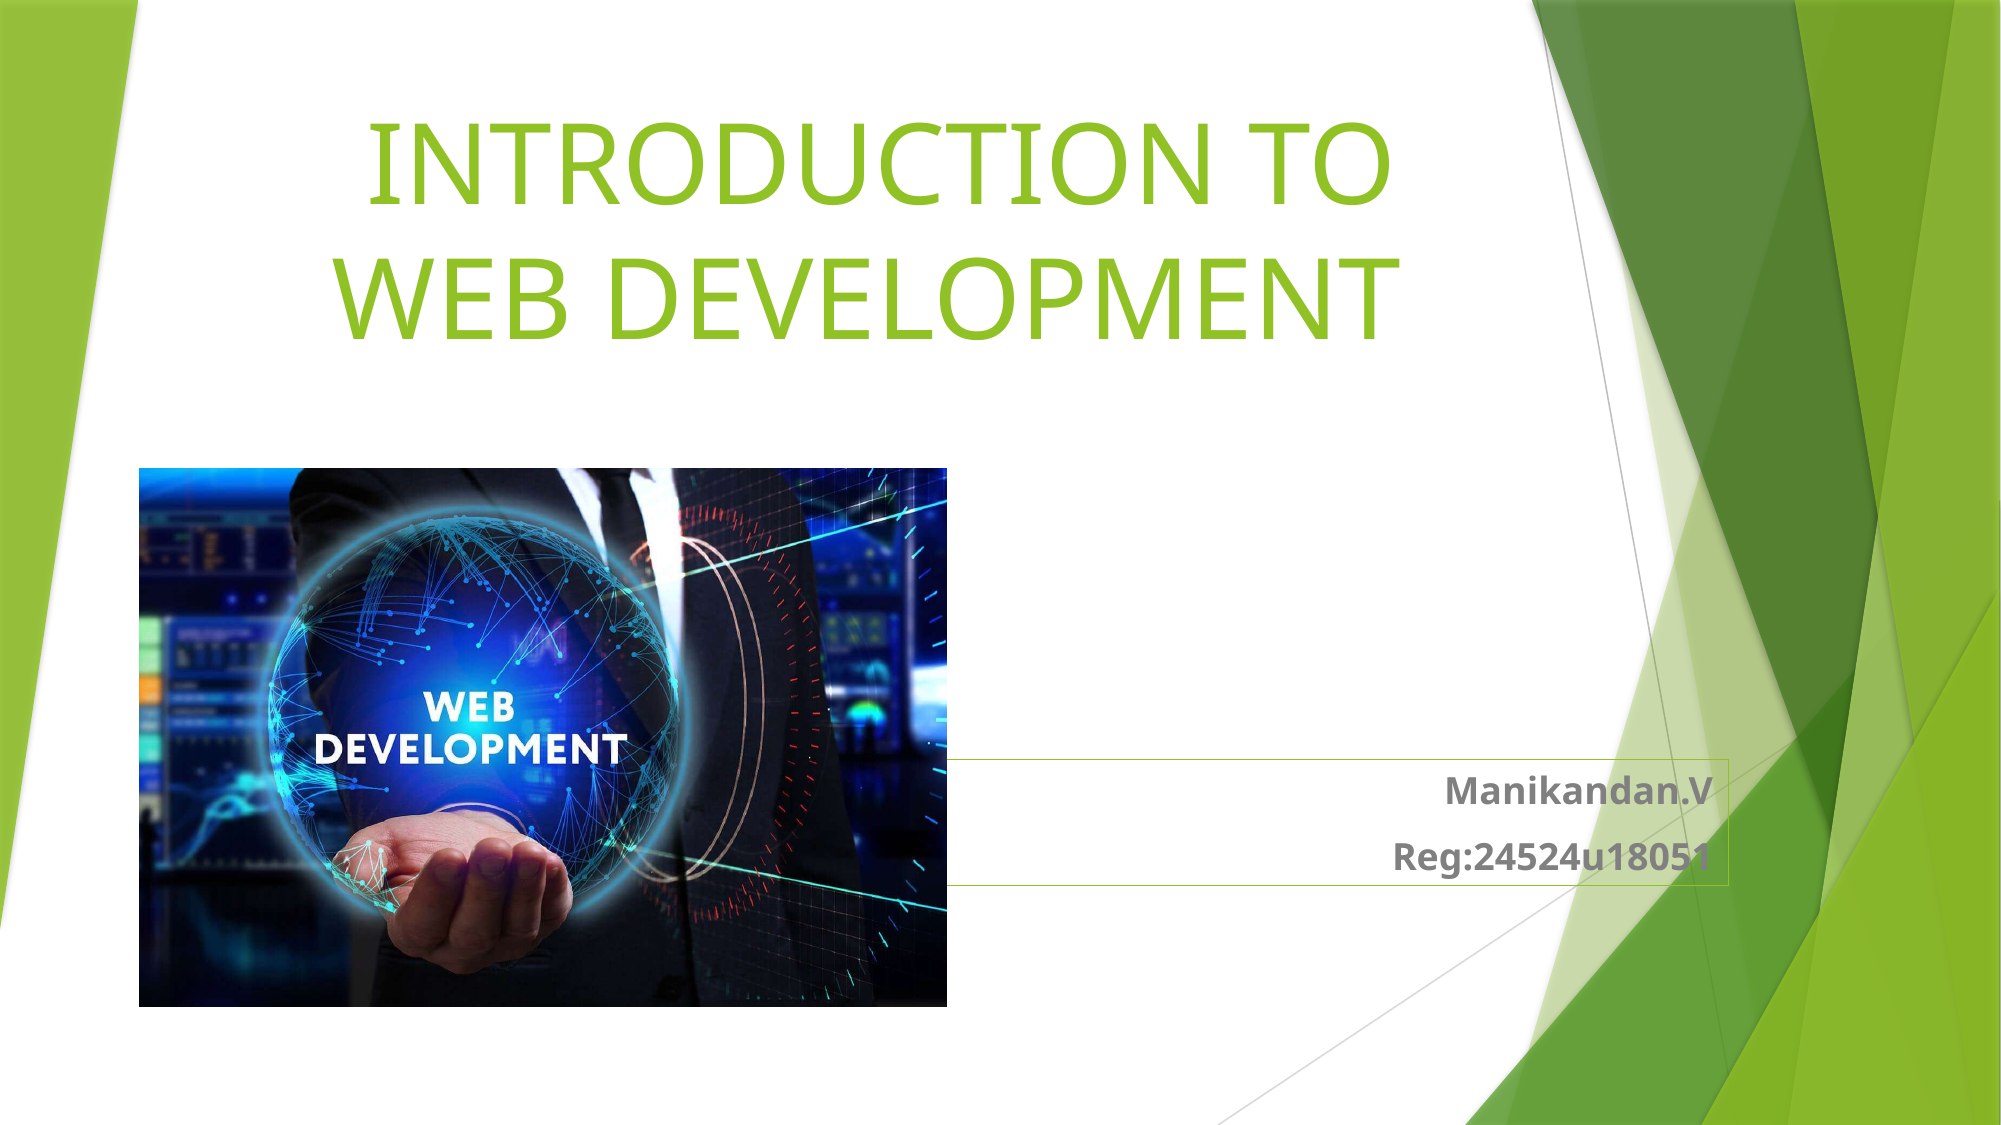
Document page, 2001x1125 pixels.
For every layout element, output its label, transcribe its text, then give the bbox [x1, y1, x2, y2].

title INTRODUCTION TO WEB DEVELOPMENT [244, 164, 1519, 290]
picture [138, 468, 947, 1008]
subtitle Manikandan.V Reg:24524u18051 [953, 759, 1729, 886]
